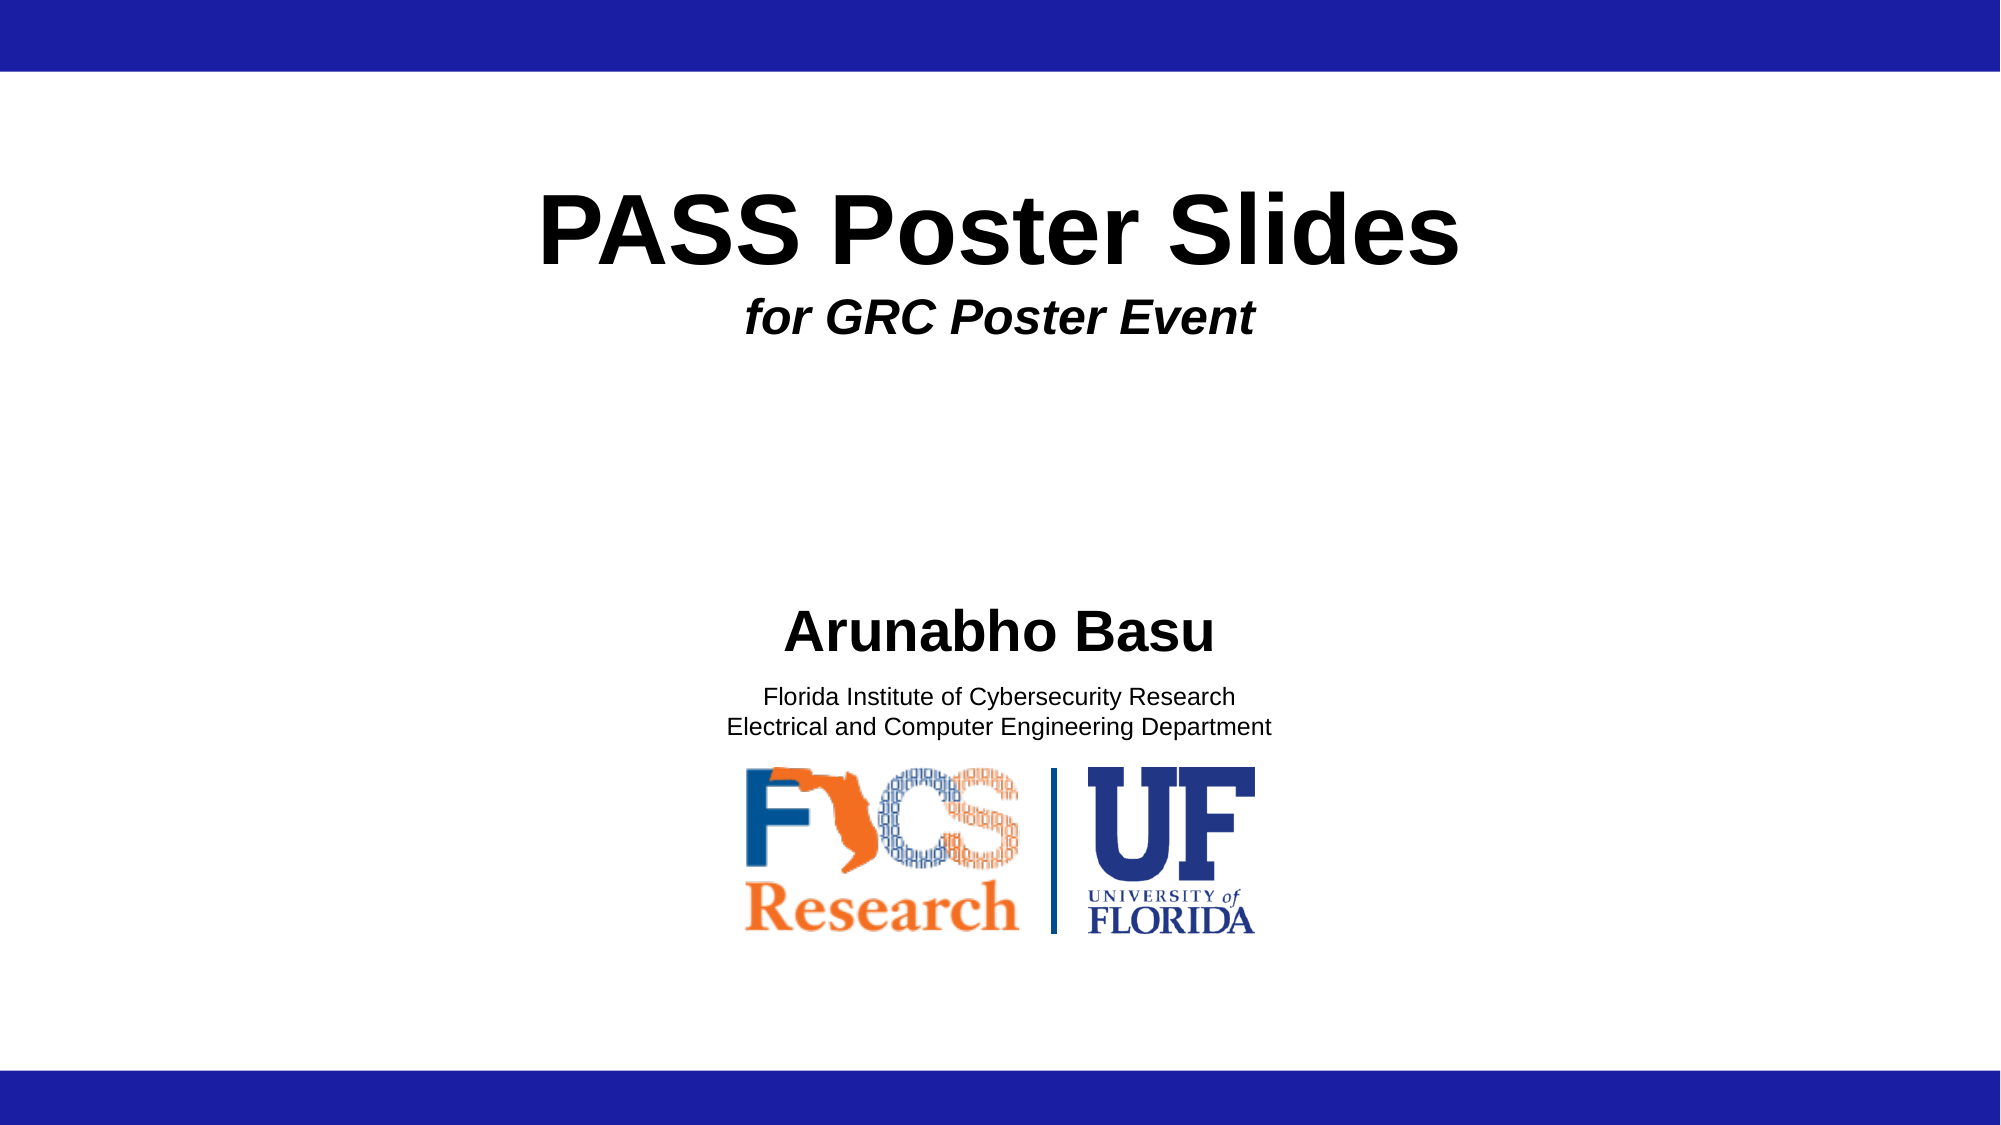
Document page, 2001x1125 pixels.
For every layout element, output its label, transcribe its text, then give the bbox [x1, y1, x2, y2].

text_box Florida Institute of Cybersecurity Research Electrical and Computer Engineering Department [718, 672, 1282, 749]
title PASS Poster Slides for GRC Poster Event [194, 123, 1806, 506]
picture [1088, 767, 1255, 934]
text_box Arunabho Basu [470, 584, 1530, 672]
